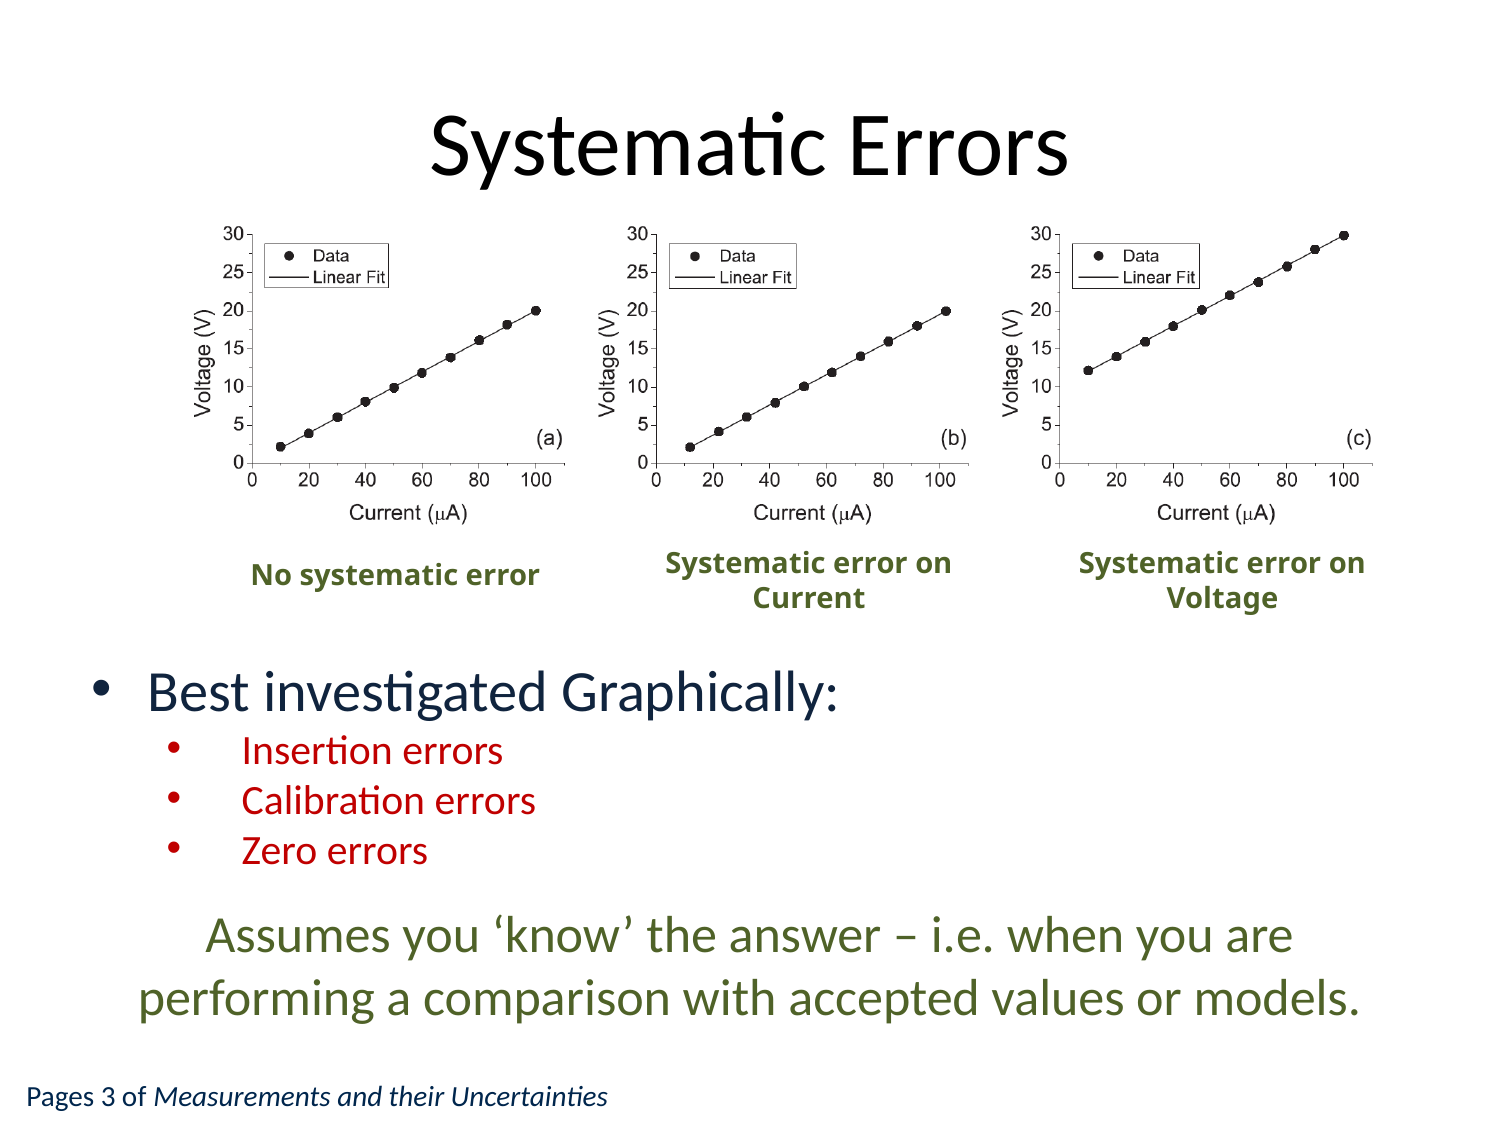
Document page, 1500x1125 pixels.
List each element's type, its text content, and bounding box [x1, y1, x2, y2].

title Systematic Errors [75, 45, 1425, 233]
text_box Assumes you ‘know’ the answer – i.e. when you are performing a comparison with accepted values or models. [88, 893, 1412, 1033]
text_box Best investigated Graphically: Insertion errors Calibration errors Zero errors [76, 645, 1359, 870]
text_box Systematic error on Current [643, 546, 975, 622]
picture [88, 207, 1453, 538]
text_box Pages 3 of Measurements and their Uncertainties [11, 1070, 624, 1121]
text_box Systematic error on Voltage [1057, 546, 1388, 622]
text_box No systematic error [230, 549, 561, 599]
